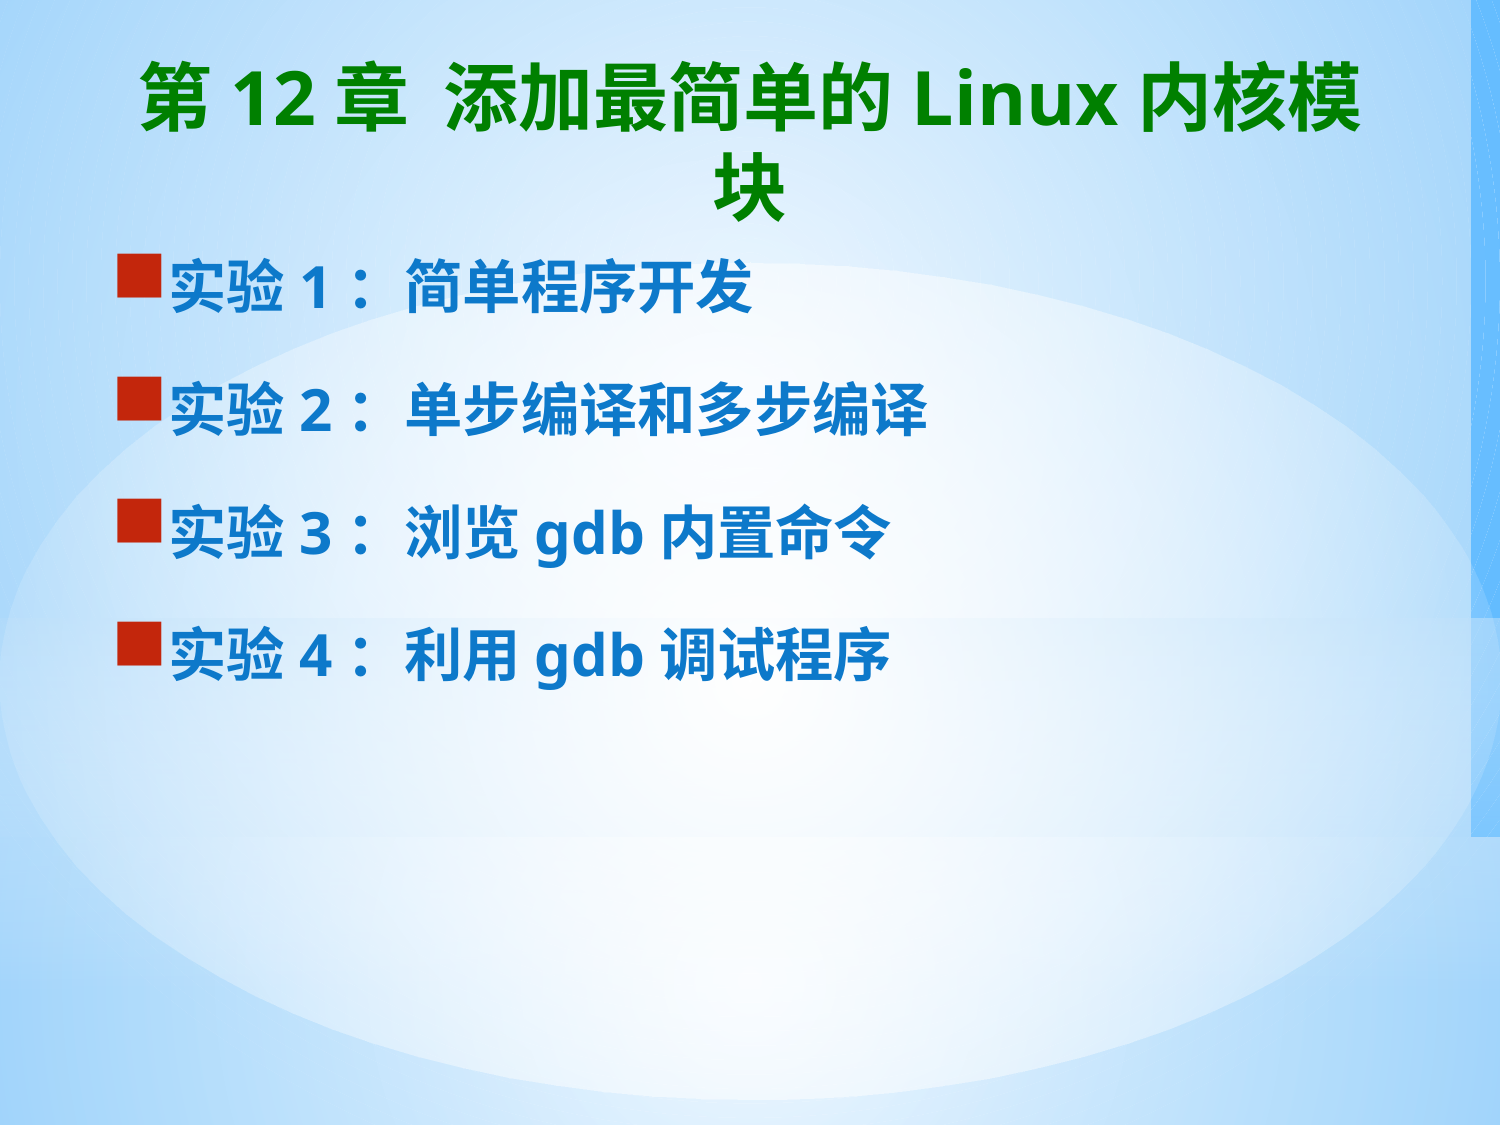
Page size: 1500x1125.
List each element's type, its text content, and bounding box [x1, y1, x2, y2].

list 实验1：简单程序开发 实验2：单步编译和多步编译 实验3：浏览gdb内置命令 实验4：利用gdb调试程序 [88, 208, 1388, 953]
title 第12章 添加最简单的Linux内核模块 [100, 42, 1400, 173]
